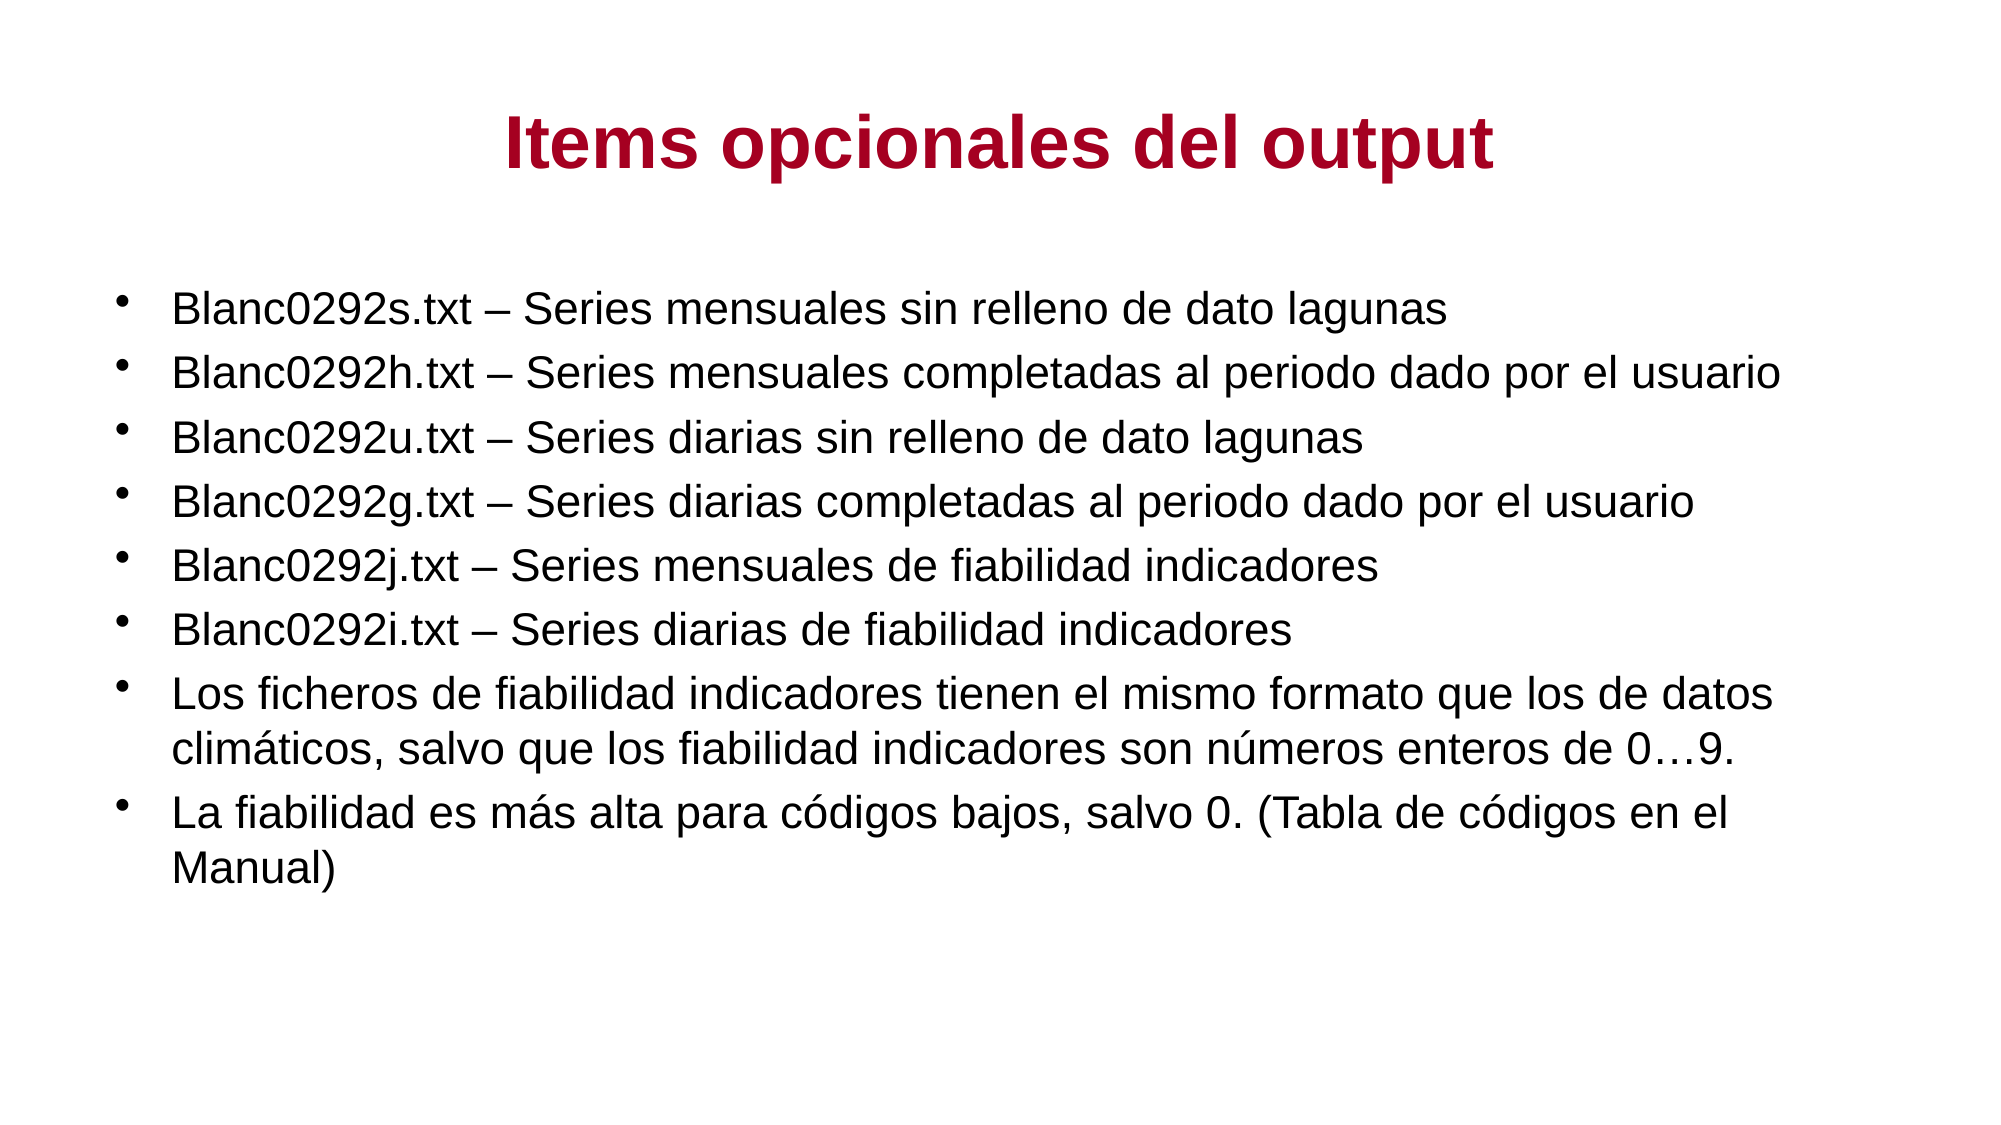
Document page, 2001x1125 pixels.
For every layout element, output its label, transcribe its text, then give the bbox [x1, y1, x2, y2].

title Items opcionales del output [99, 45, 1900, 233]
list Blanc0292s.txt – Series mensuales sin relleno de dato lagunas Blanc0292h.txt – Series mensuales completadas al periodo dado por el usuario Blanc0292u.txt – Series diarias sin relleno de dato lagunas Blanc0292g.txt – Series diarias completadas al periodo dado por el usuario Blanc0292j.txt – Series mensuales de fiabilidad indicadores Blanc0292i.txt – Series diarias de fiabilidad indicadores Los ficheros de fiabilidad indicadores tienen el mismo formato que los de datos climáticos, salvo que los fiabilidad indicadores son números enteros de 0…9. La fiabilidad es más alta para códigos bajos, salvo 0. (Tabla de códigos en el Manual) [99, 271, 1900, 1014]
